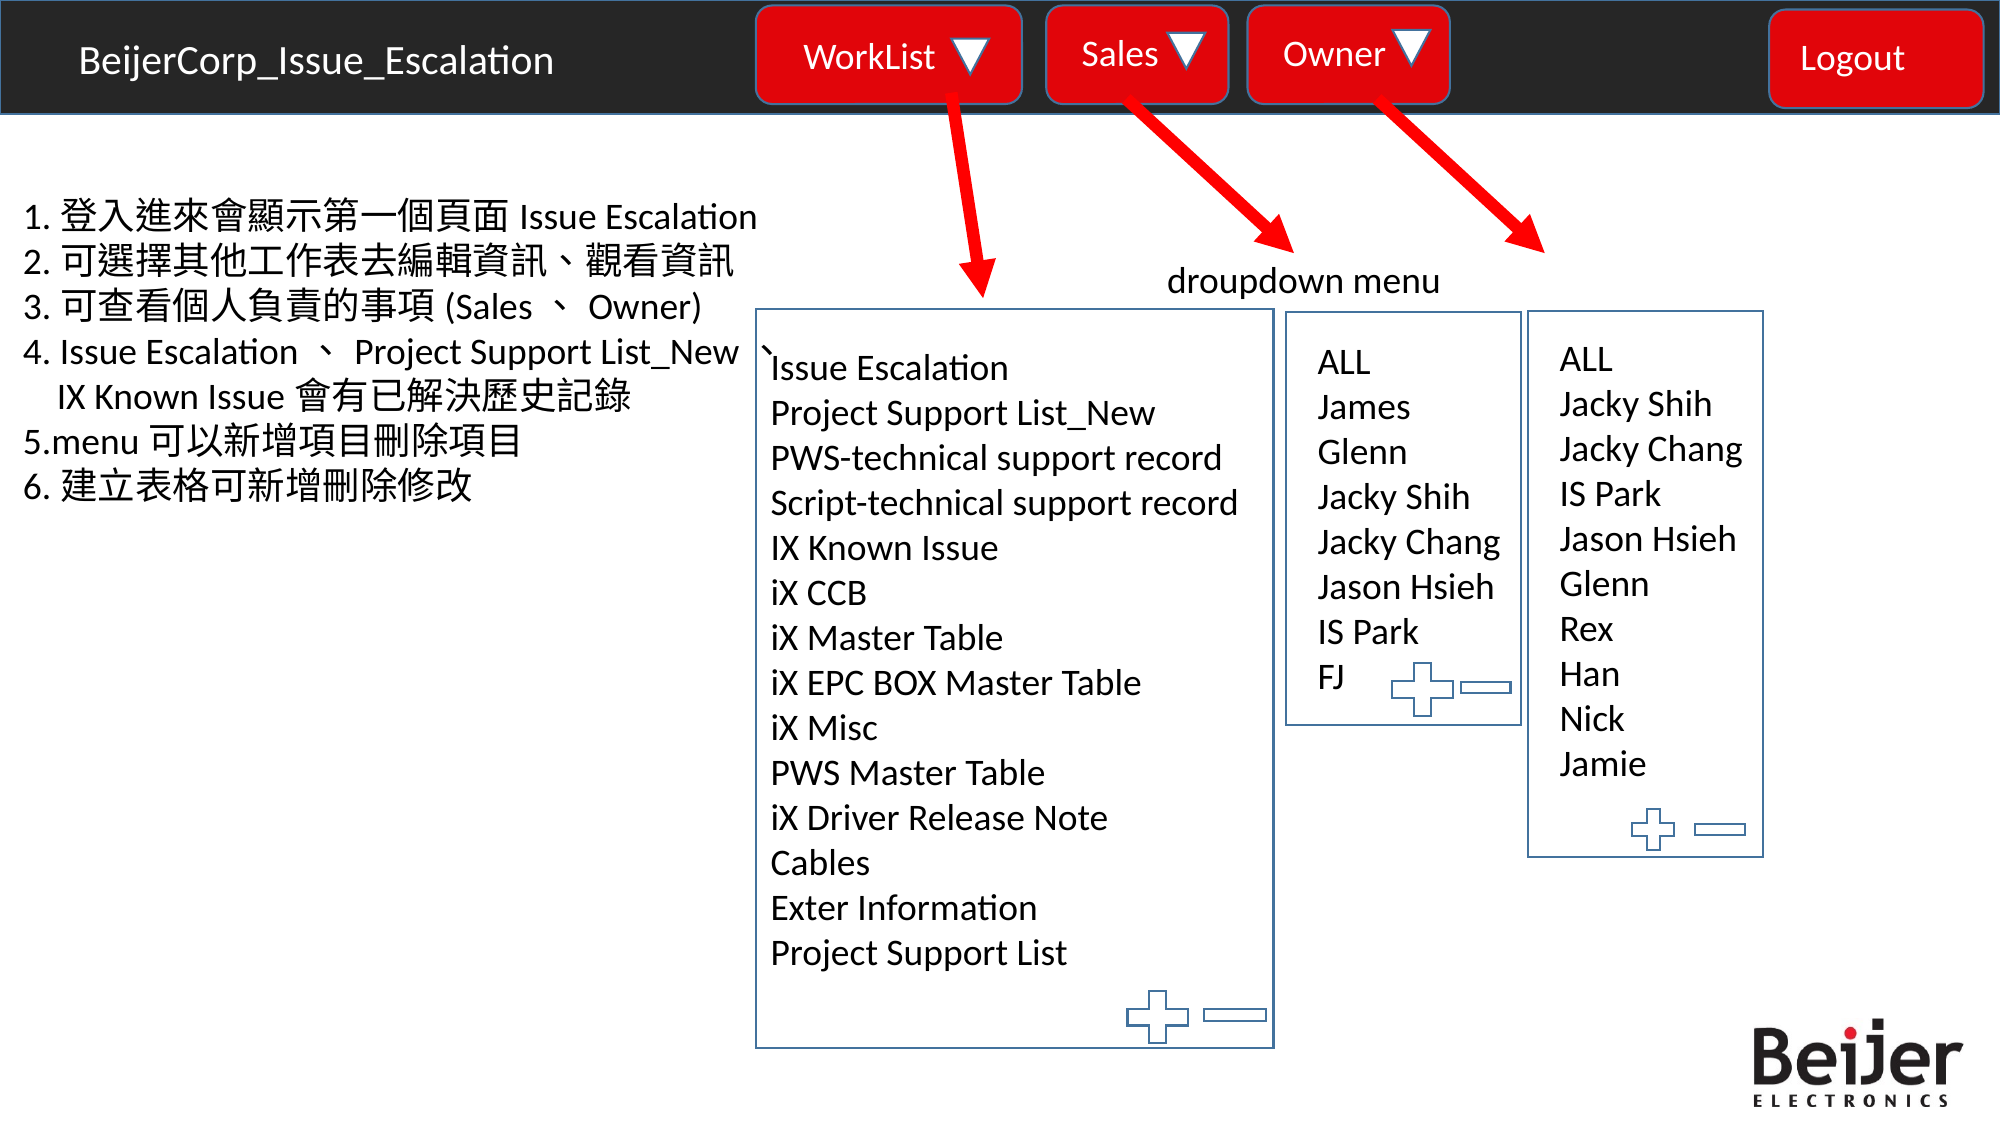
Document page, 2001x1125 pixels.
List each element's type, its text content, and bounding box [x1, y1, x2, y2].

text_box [951, 92, 984, 299]
text_box Owner [1268, 21, 1450, 81]
text_box WorkList [788, 25, 990, 85]
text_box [1377, 98, 1545, 254]
text_box [1527, 310, 1764, 858]
text_box [754, 4, 1024, 106]
text_box ALL Jacky Shih Jacky Chang IS Park Jason Hsieh Glenn Rex Han Nick Jamie [1544, 326, 1762, 837]
text_box [1285, 311, 1522, 726]
text_box [1126, 990, 1189, 1044]
text_box [1768, 8, 1985, 110]
text_box [0, 0, 2000, 115]
text_box [1203, 1008, 1267, 1022]
text_box [1631, 808, 1675, 851]
picture [1753, 1018, 1964, 1107]
text_box Logout [1785, 25, 1968, 85]
text_box BeijerCorp_Issue_Escalation [63, 25, 611, 90]
text_box 1.登入進來會顯示第一個頁面Issue Escalation 2.可選擇其他工作表去編輯資訊、觀看資訊 3.可查看個人負責的事項(Sales、Owner) 4. Issue Escalation、Project Support List_New、 IX Known Issue會有已解決歷史記錄 5.menu可以新增項目刪除項目 6.建立表格可新增刪除修改 [8, 184, 808, 560]
text_box [1246, 4, 1451, 106]
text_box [1126, 98, 1294, 254]
text_box [1390, 28, 1433, 68]
text_box ALL James Glenn Jacky Shih Jacky Chang Jason Hsieh IS Park FJ [1302, 329, 1520, 704]
text_box [1165, 31, 1208, 71]
text_box [1045, 4, 1230, 106]
text_box [1694, 823, 1746, 836]
text_box [755, 308, 1275, 1049]
text_box [1391, 662, 1454, 717]
text_box Sales [1066, 21, 1246, 81]
text_box [1460, 681, 1512, 694]
text_box droupdown menu [1152, 248, 1492, 309]
text_box [949, 37, 991, 77]
